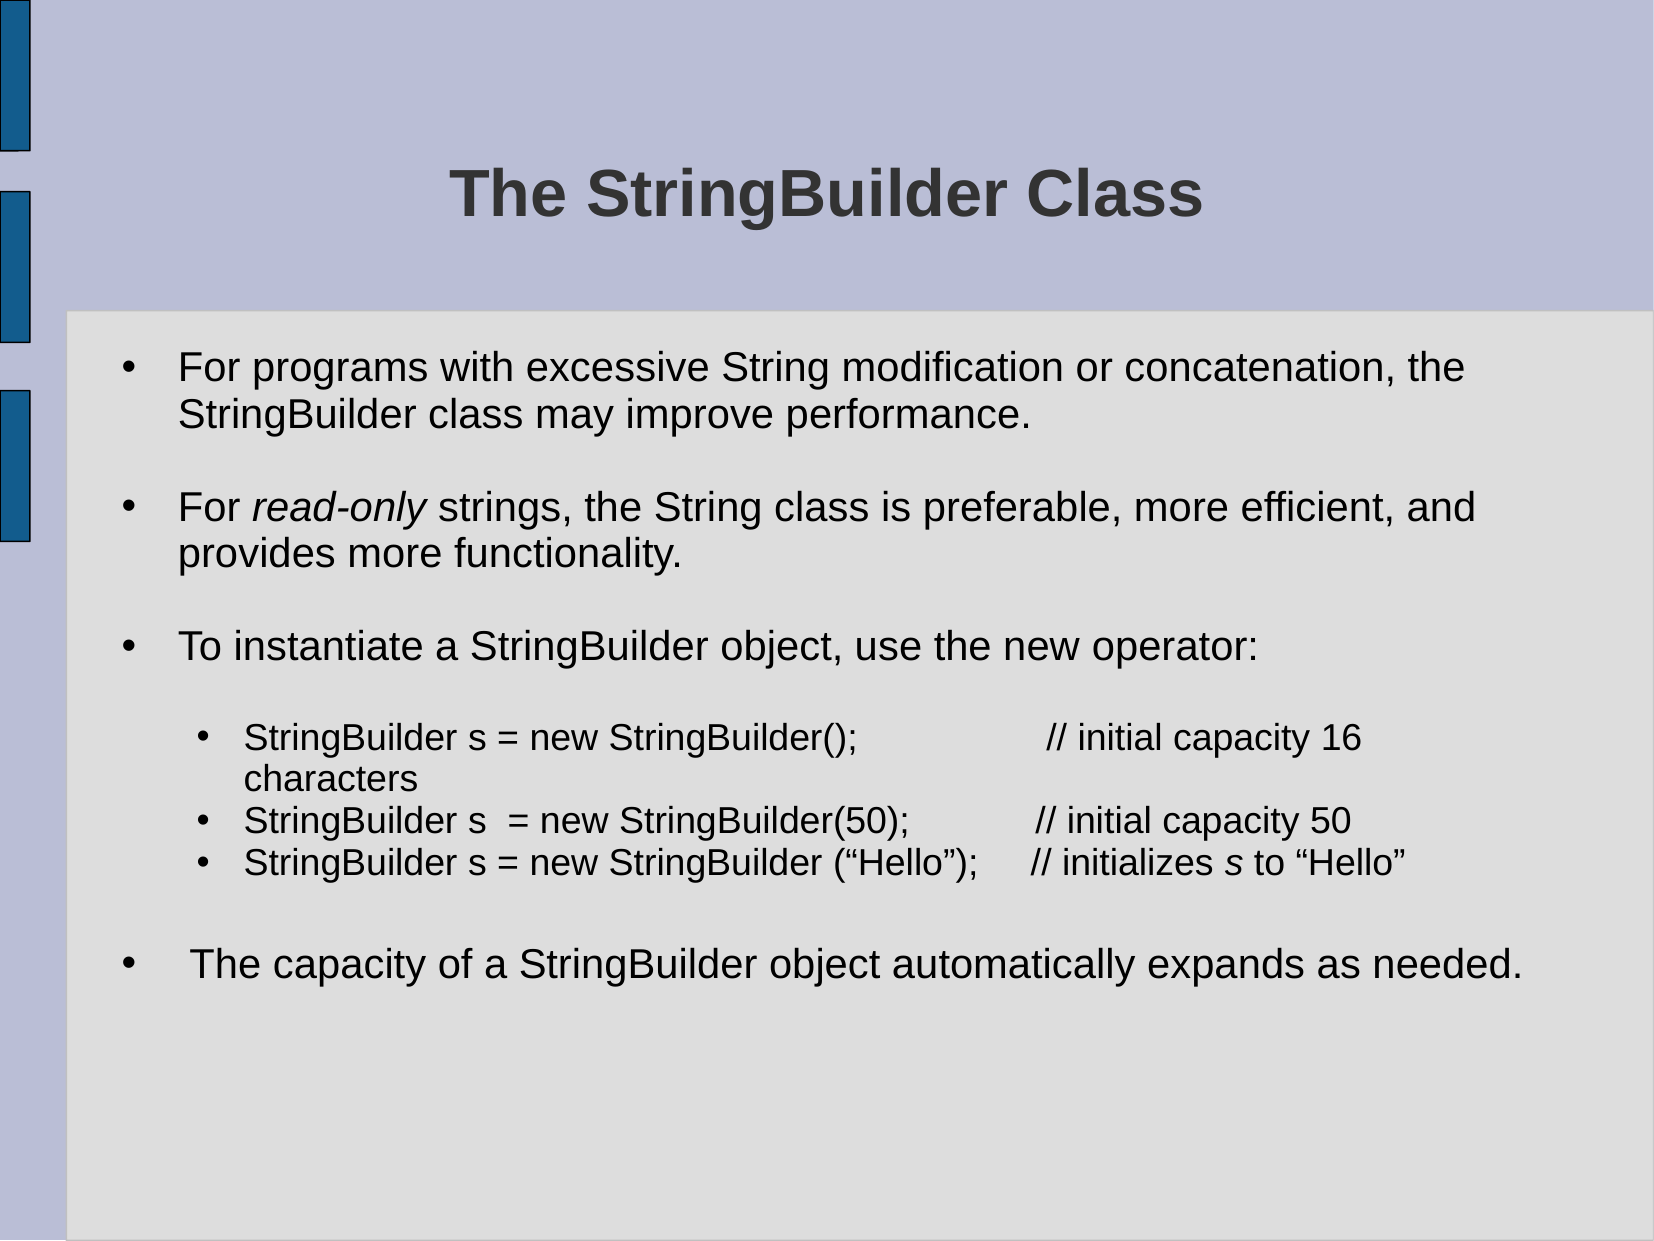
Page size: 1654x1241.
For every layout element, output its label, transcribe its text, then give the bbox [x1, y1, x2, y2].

title The StringBuilder Class [121, 90, 1534, 298]
list For programs with excessive String modification or concatenation, the StringBuilder class may improve performance. For read-only strings, the String class is preferable, more efficient, and provides more functionality. To instantiate a StringBuilder object, use the new operator: StringBuilder s = new StringBuilder(); // initial capacity 16 characters StringBuilder s = new StringBuilder(50); // initial capacity 50 StringBuilder s = new StringBuilder (“Hello”); // initializes s to “Hello” The capacity of a StringBuilder object automatically expands as needed. [121, 344, 1534, 1126]
